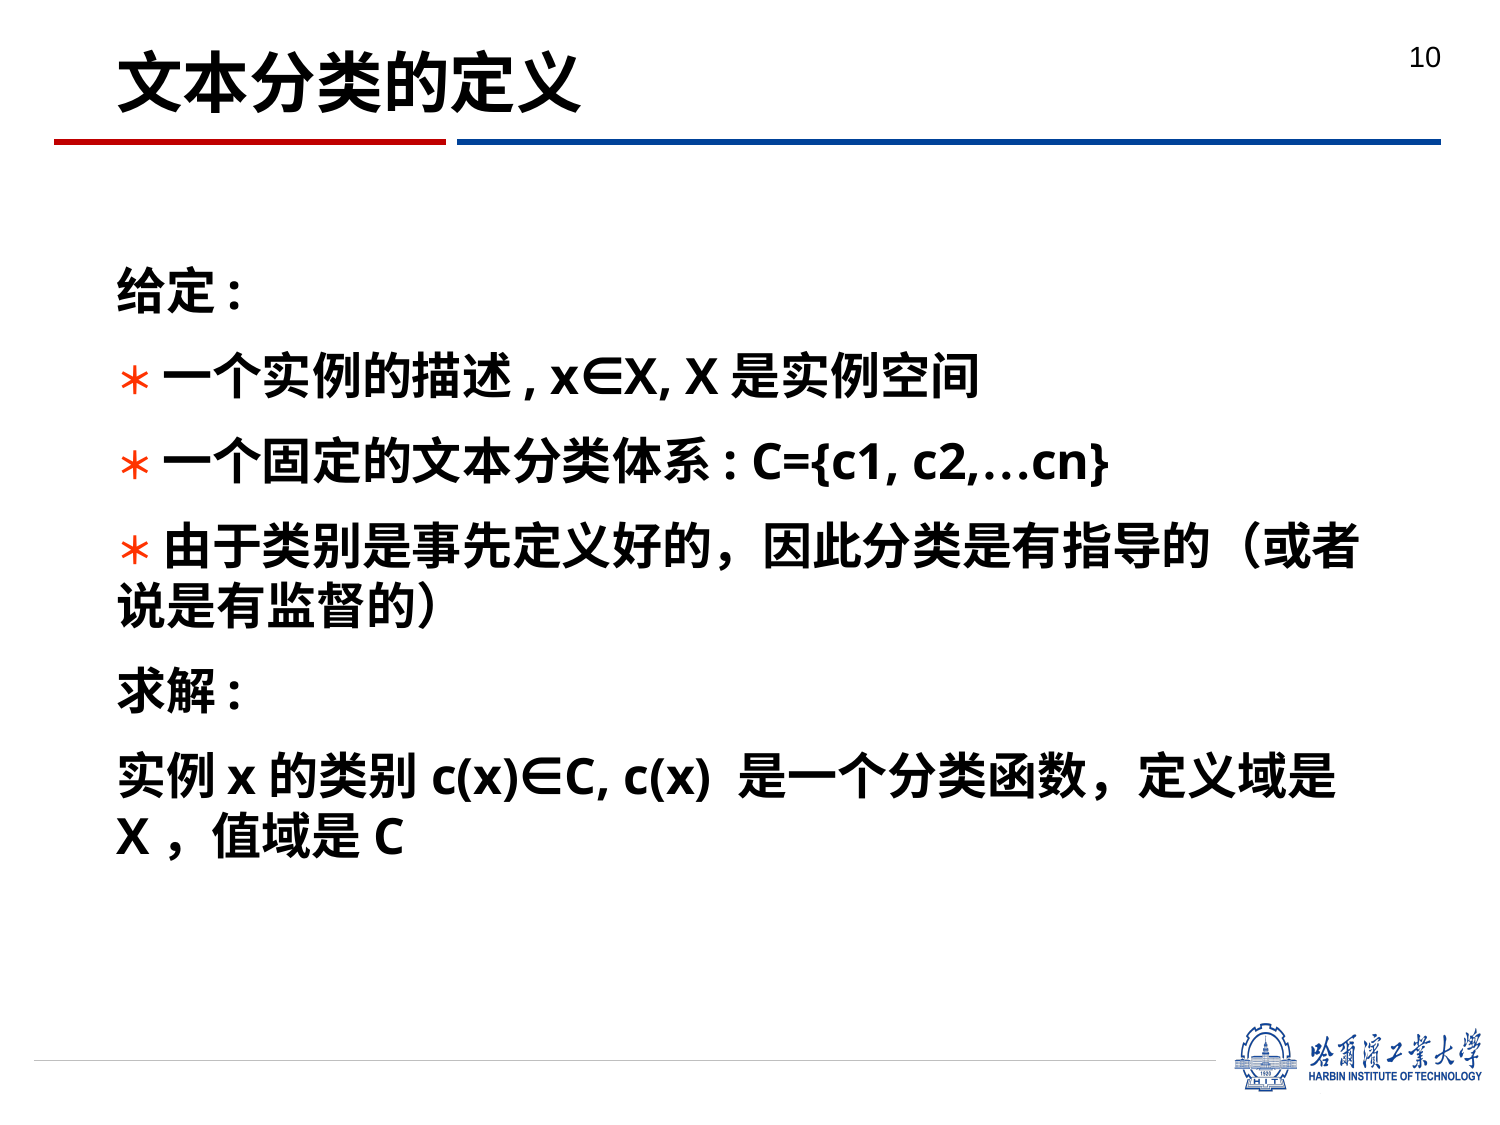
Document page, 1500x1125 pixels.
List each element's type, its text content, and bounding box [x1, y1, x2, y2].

text_box 文本分类的定义 [101, 31, 1311, 131]
text_box [1364, 31, 1457, 110]
text_box 给定: ＊ 一个实例的描述, x∈X, X是实例空间 ＊ 一个固定的文本分类体系: C={c1, c2,…cn} ＊ 由于类别是事先定义好的，因此分类是有指导的（或者说是有监督的） 求解: 实例x的类别c(x)∈C, c(x) 是一个分类函数，定义域是X，值域是C [101, 252, 1424, 957]
picture [1204, 1023, 1482, 1094]
